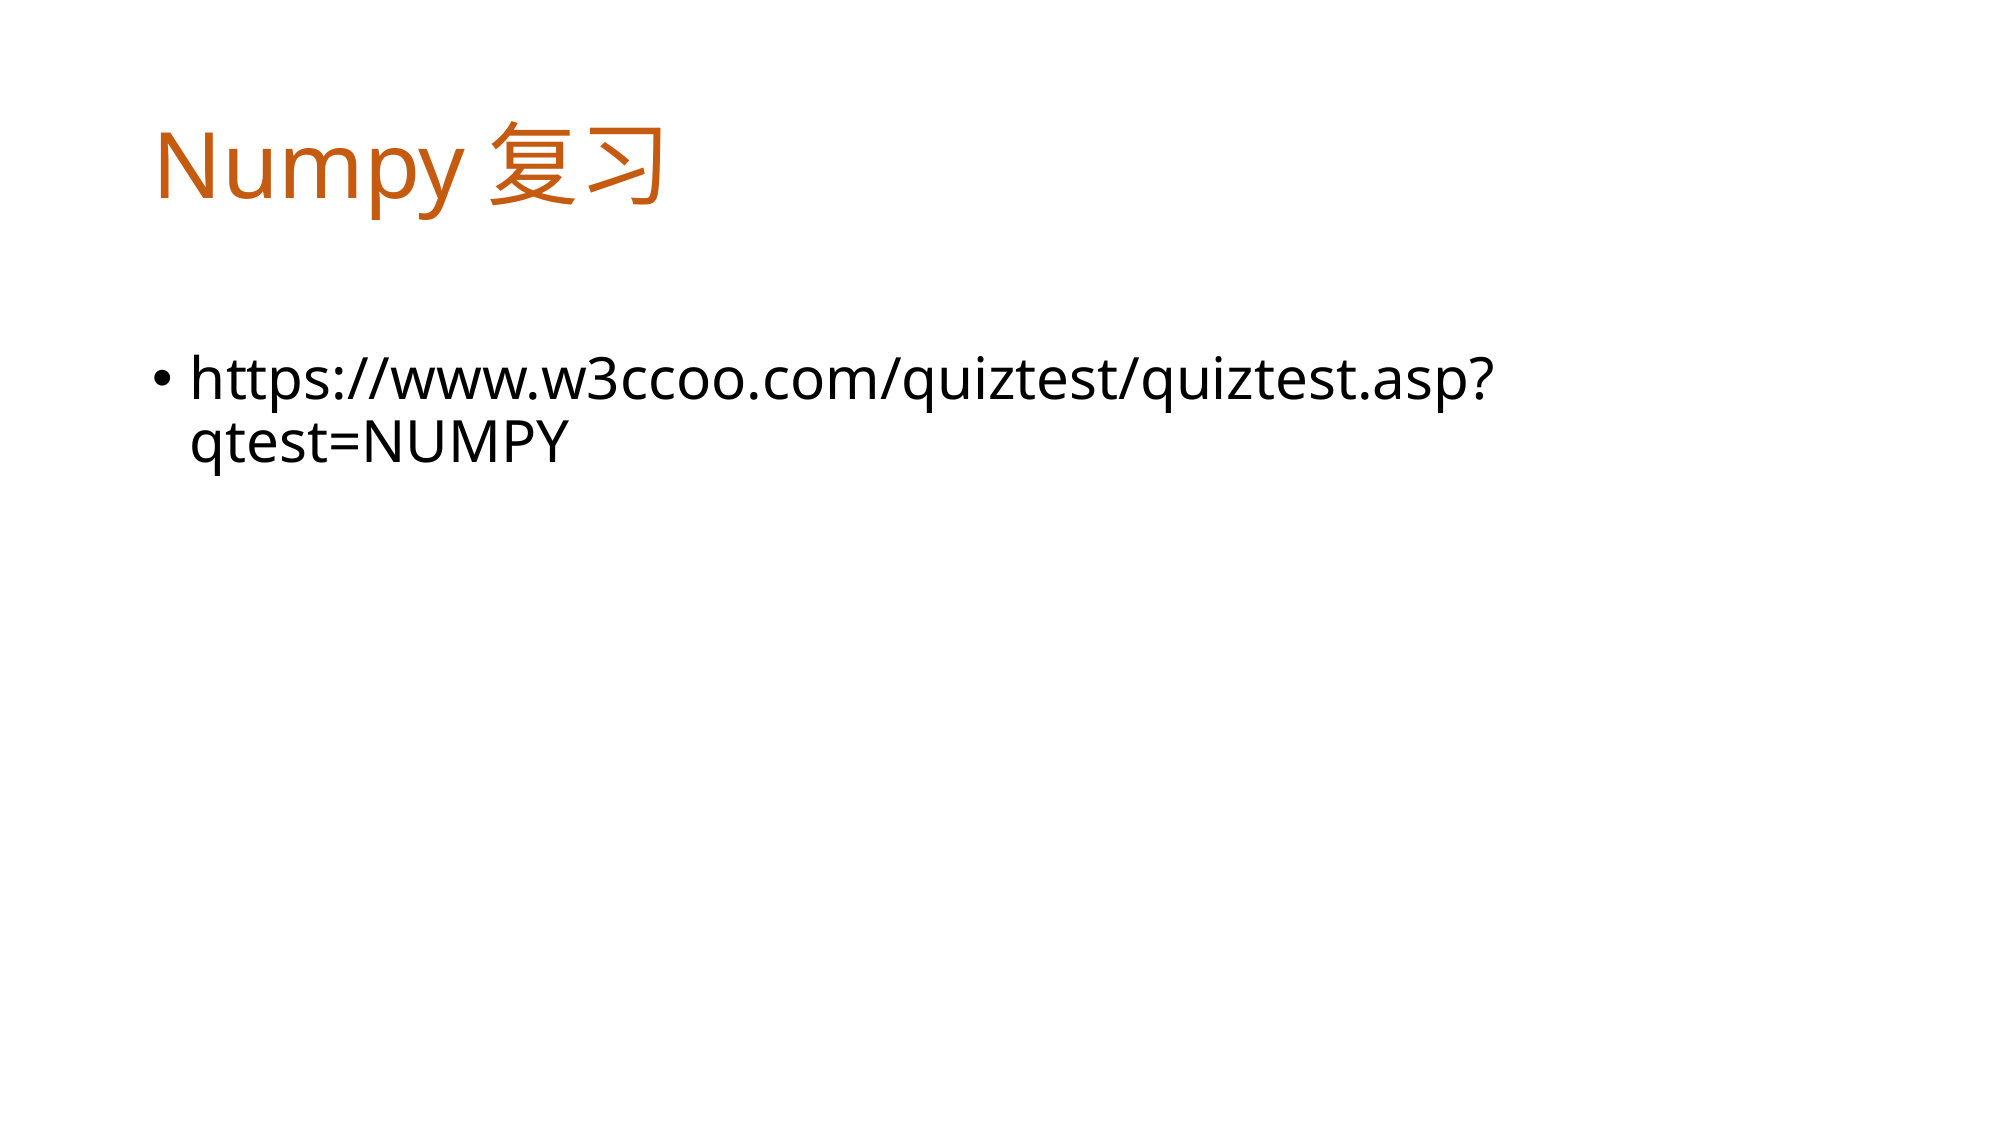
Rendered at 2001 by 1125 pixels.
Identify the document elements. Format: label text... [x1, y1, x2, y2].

title Numpy复习 [137, 59, 1863, 278]
list https://www.w3ccoo.com/quiztest/quiztest.asp?qtest=NUMPY [137, 341, 1863, 626]
